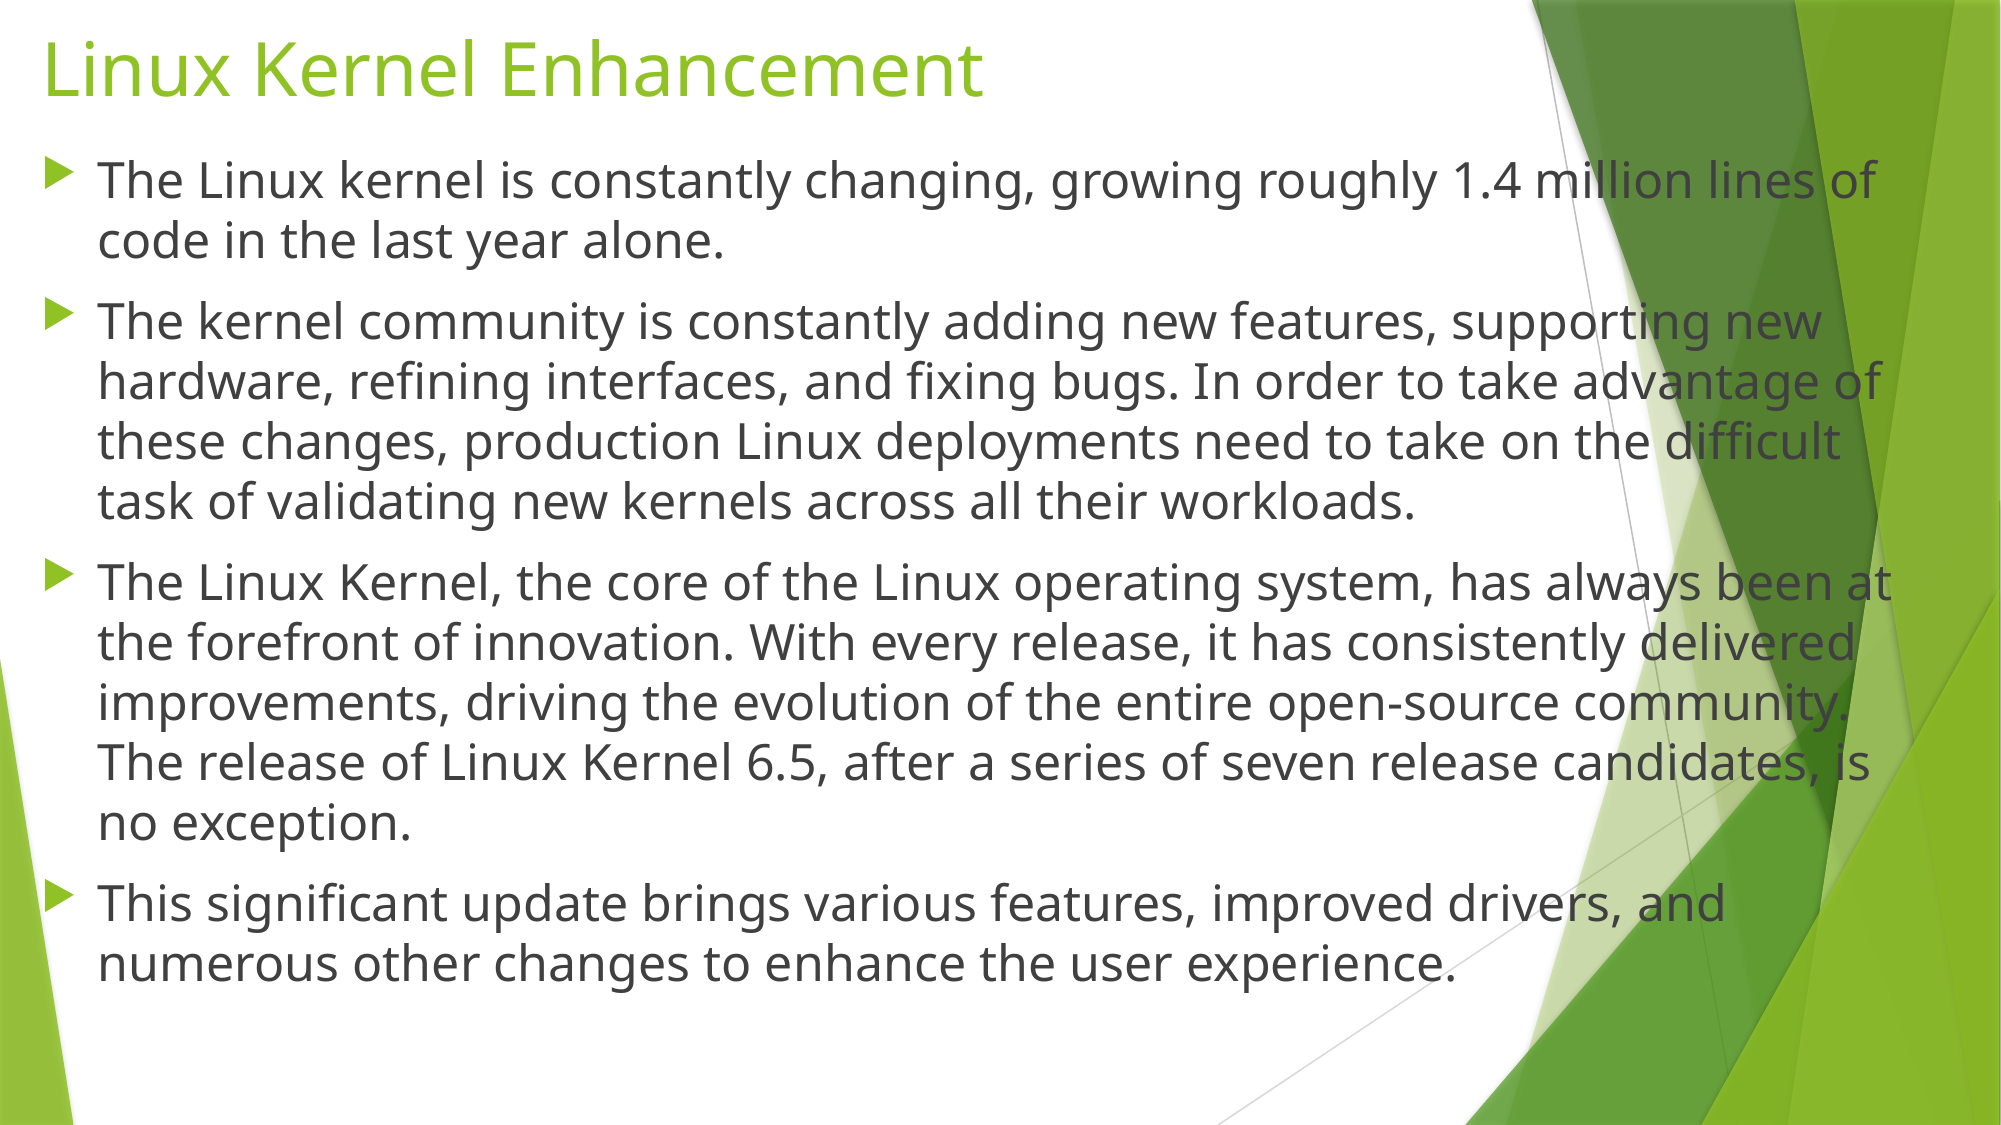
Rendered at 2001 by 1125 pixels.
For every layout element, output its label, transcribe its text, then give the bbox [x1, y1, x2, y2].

list The Linux kernel is constantly changing, growing roughly 1.4 million lines of code in the last year alone. The kernel community is constantly adding new features, supporting new hardware, refining interfaces, and fixing bugs. In order to take advantage of these changes, production Linux deployments need to take on the difficult task of validating new kernels across all their workloads. The Linux Kernel, the core of the Linux operating system, has always been at the forefront of innovation. With every release, it has consistently delivered improvements, driving the evolution of the entire open-source community. The release of Linux Kernel 6.5, after a series of seven release candidates, is no exception. This significant update brings various features, improved drivers, and numerous other changes to enhance the user experience. [26, 140, 1942, 1109]
title Linux Kernel Enhancement [26, 14, 1437, 140]
